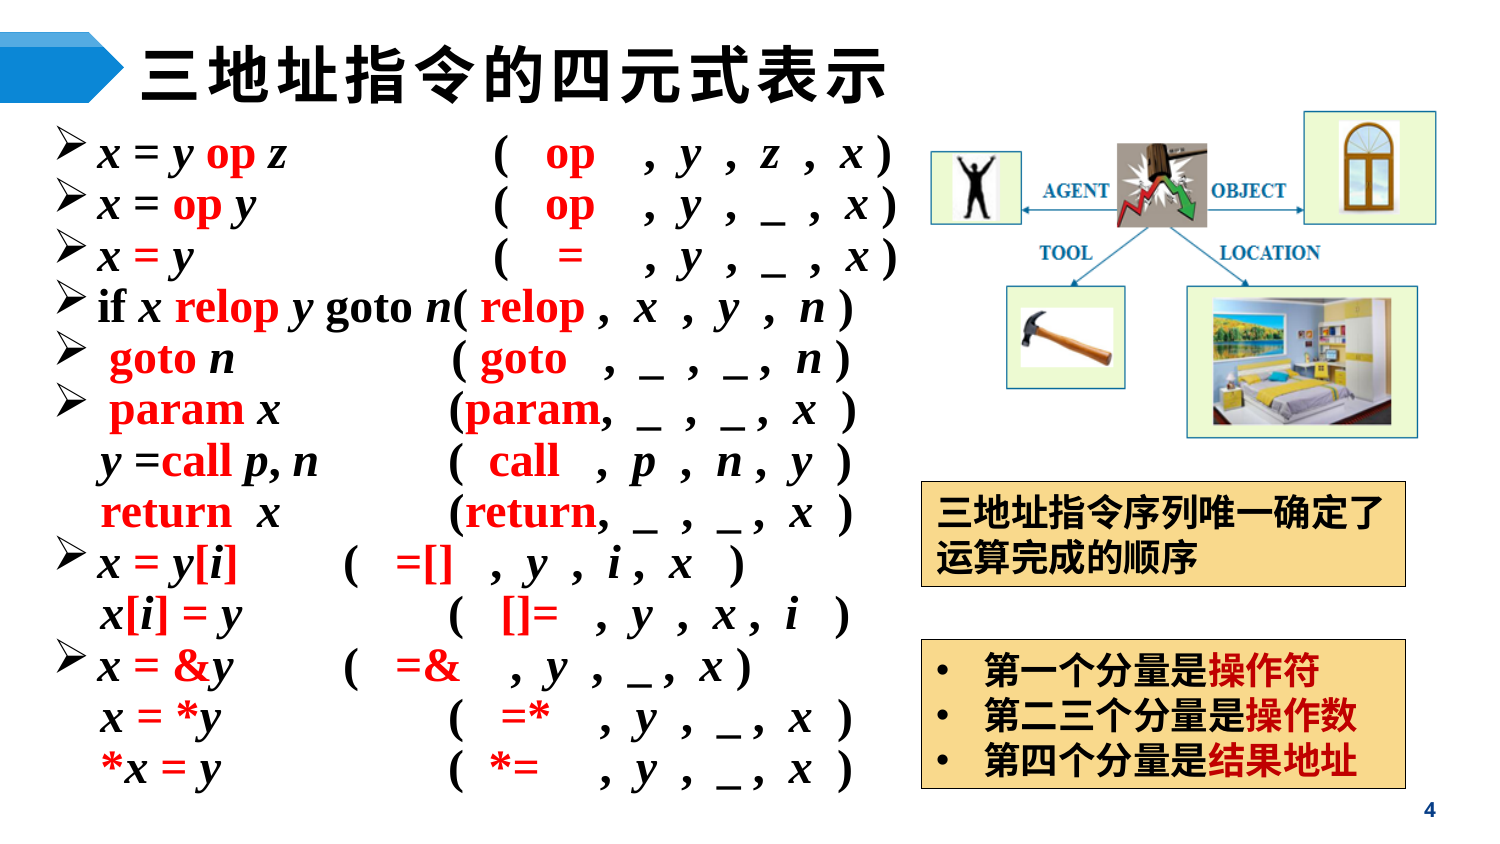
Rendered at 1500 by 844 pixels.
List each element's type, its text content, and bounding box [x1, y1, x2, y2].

title 三地址指令的四元式表示 [130, 43, 1425, 103]
list x = y op z ( op , y , z , x ) x = op y ( op , y , _ , x ) x = y ( = , y , _ , x ) if x relop y goto n( relop , x , y , n ) goto n ( goto , _ , _ , n ) param x (param, _ , _ , x ) y =call p, n ( call , p , n , y ) return x (return, _ , _ , x ) x = y[i] ( =[] , y , i , x ) x[i] = y ( []= , y , x , i ) x = &y ( =& , y , _ , x ) x = *y ( =* , y , _ , x ) *x = y ( *= , y , _ , x ) [37, 128, 1010, 834]
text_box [0, 31, 125, 104]
text_box 三地址指令序列唯一确定了运算完成的顺序 [921, 481, 1406, 587]
picture [926, 102, 1445, 446]
slide_number 4 [1376, 788, 1484, 834]
text_box 第一个分量是操作符 第二三个分量是操作数 第四个分量是结果地址 [921, 639, 1406, 789]
